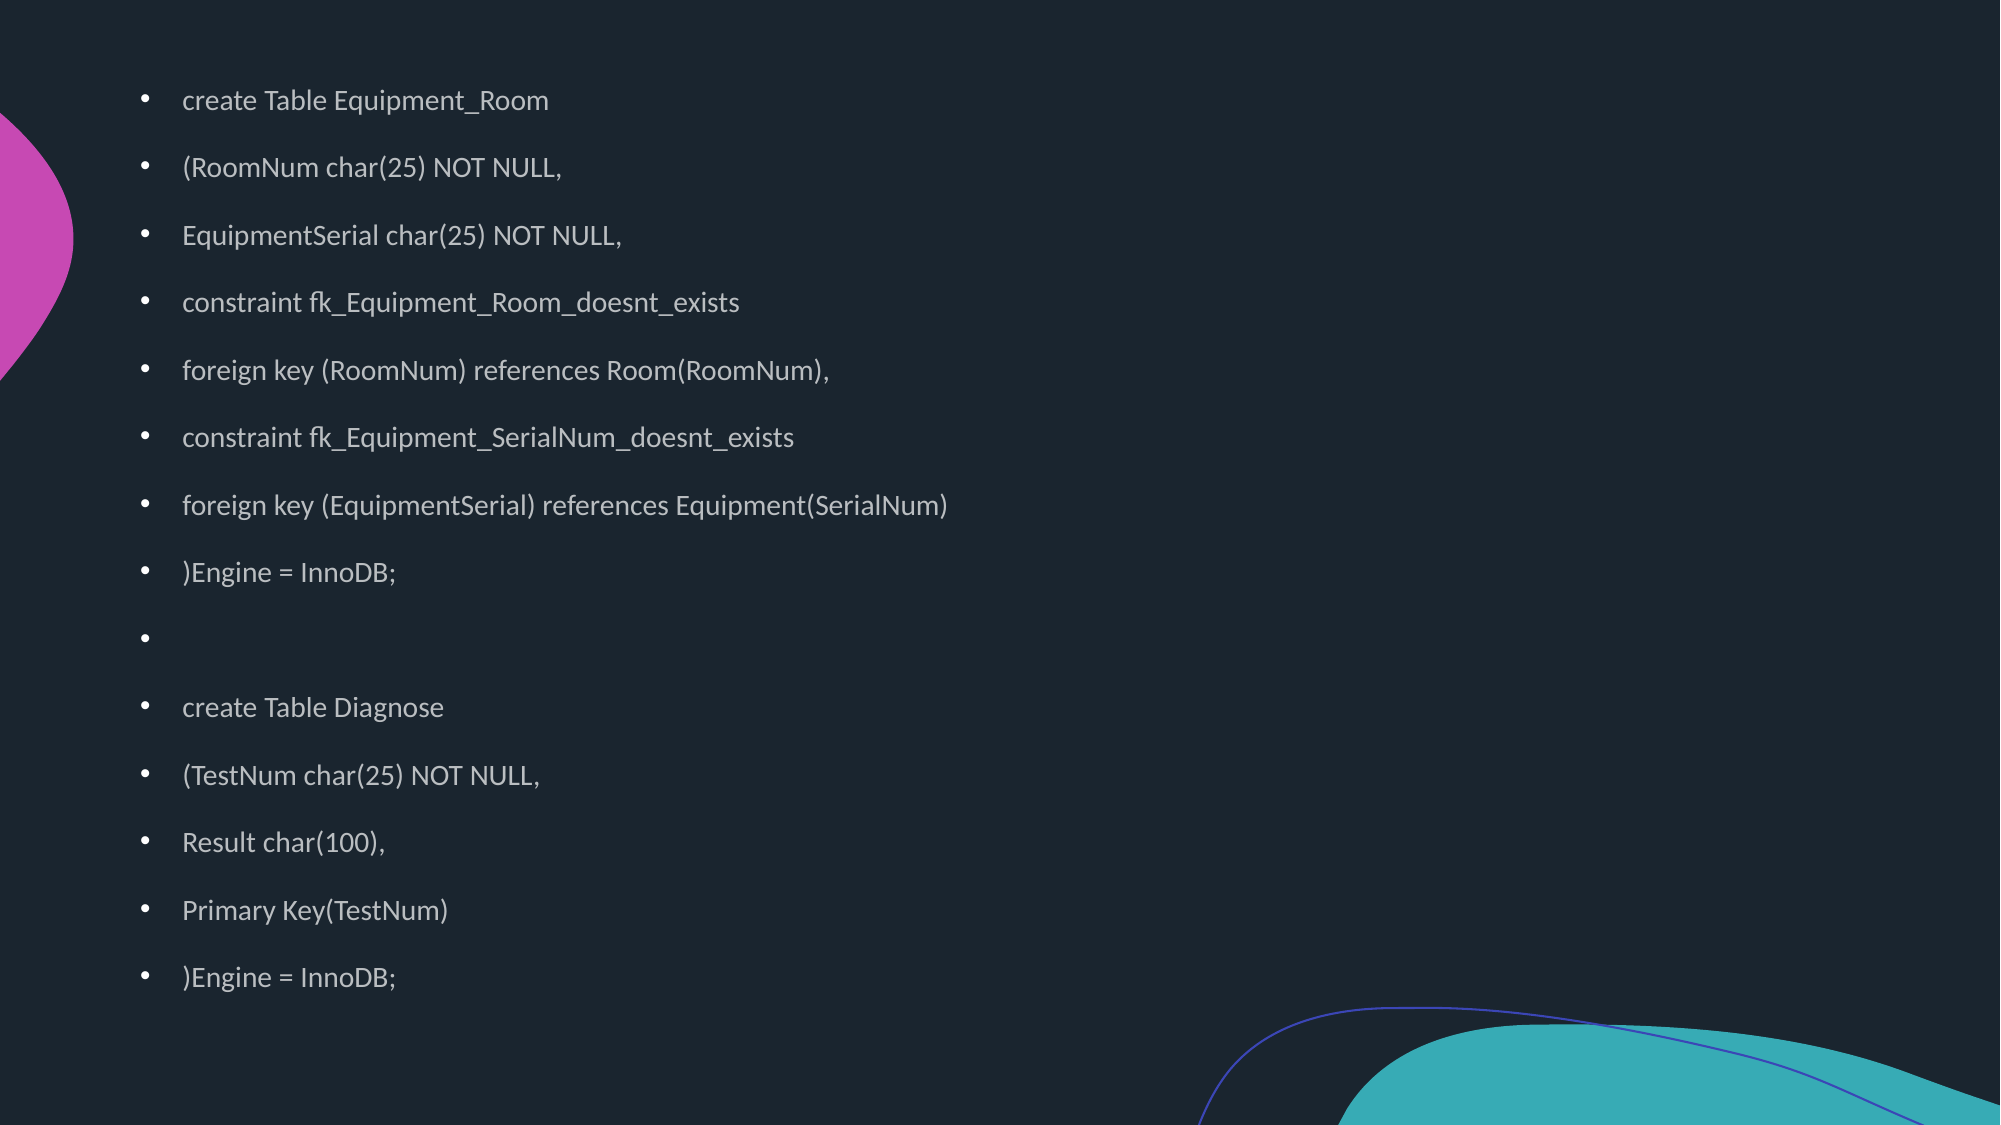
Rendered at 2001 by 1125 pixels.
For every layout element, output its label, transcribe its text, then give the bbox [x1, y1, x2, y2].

list create Table Equipment_Room (RoomNum char(25) NOT NULL, EquipmentSerial char(25) NOT NULL, constraint fk_Equipment_Room_doesnt_exists foreign key (RoomNum) references Room(RoomNum), constraint fk_Equipment_SerialNum_doesnt_exists foreign key (EquipmentSerial) references Equipment(SerialNum) )Engine = InnoDB; create Table Diagnose (TestNum char(25) NOT NULL, Result char(100), Primary Key(TestNum) )Engine = InnoDB; [125, 70, 1875, 1002]
